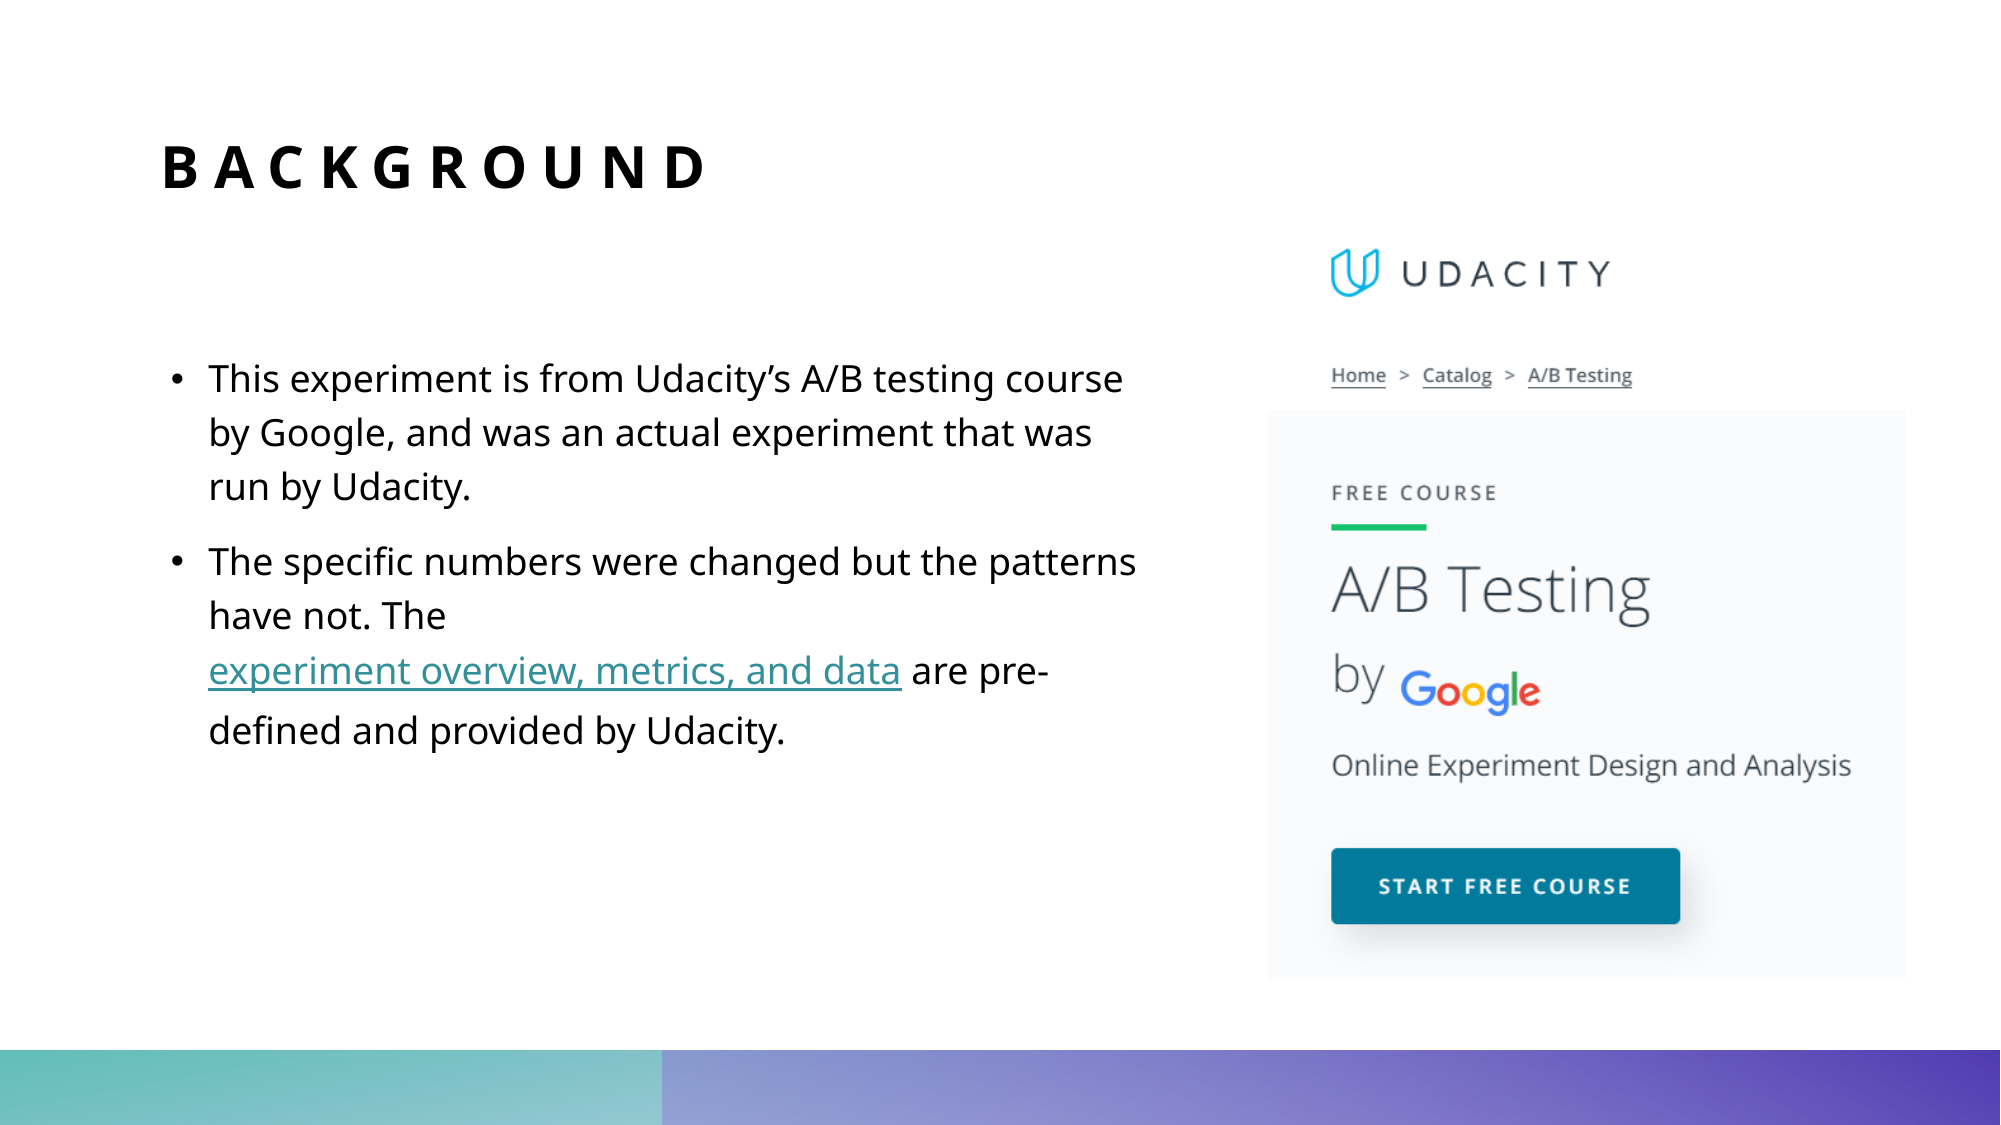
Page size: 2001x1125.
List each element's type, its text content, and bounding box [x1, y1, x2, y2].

list This experiment is from Udacity’s A/B testing course by Google, and was an actual experiment that was run by Udacity. The specific numbers were changed but the patterns have not. The experiment overview, metrics, and data are pre-defined and provided by Udacity. [170, 346, 1146, 996]
title background [160, 130, 1841, 333]
picture [1268, 231, 1905, 979]
